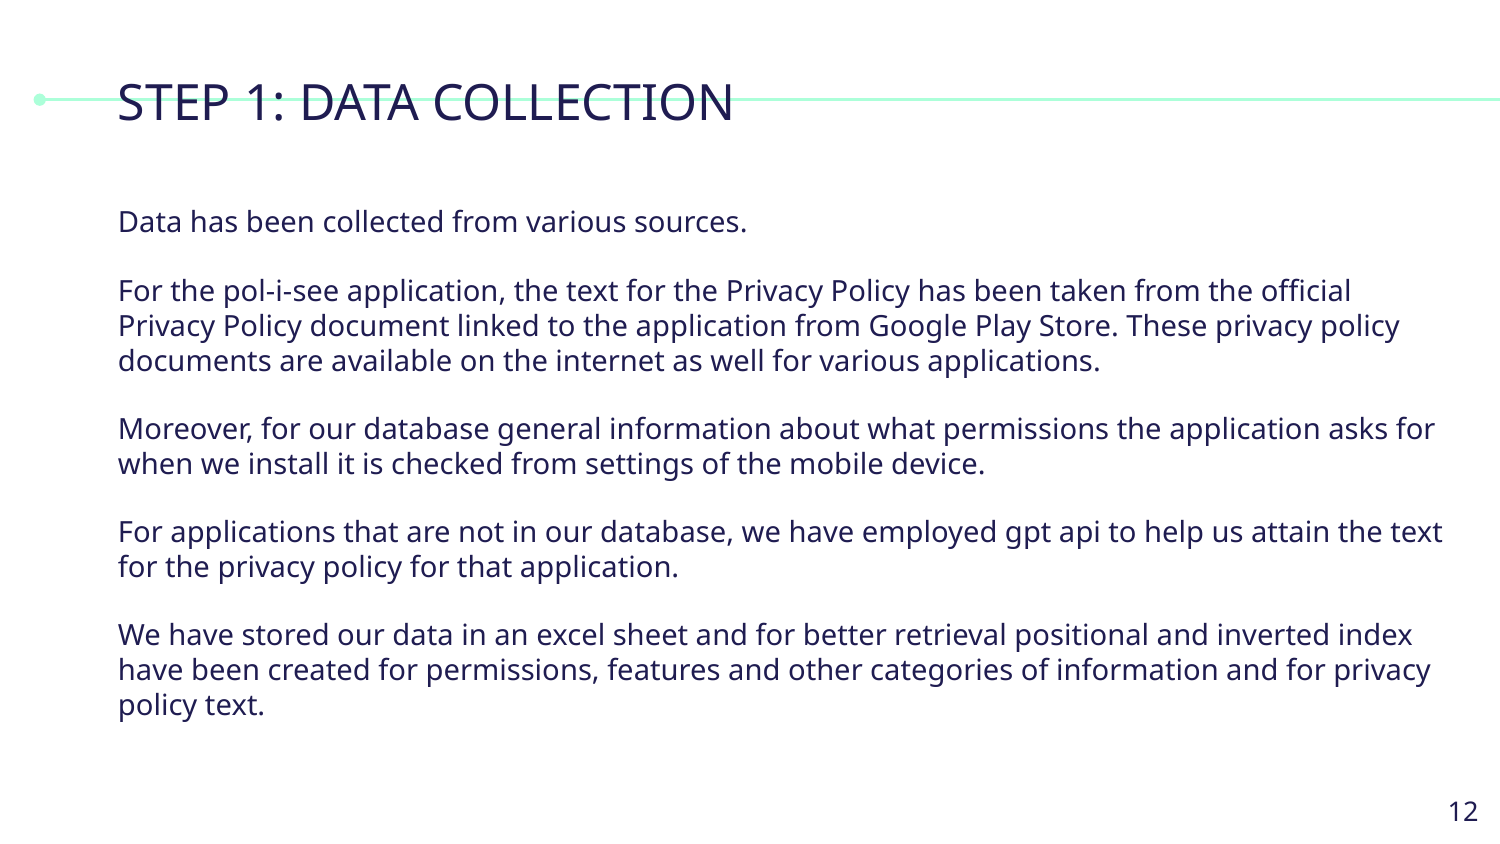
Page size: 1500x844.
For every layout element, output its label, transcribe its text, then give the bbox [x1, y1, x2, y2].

list Data has been collected from various sources. For the pol-i-see application, the text for the Privacy Policy has been taken from the official Privacy Policy document linked to the application from Google Play Store. These privacy policy documents are available on the internet as well for various applications. Moreover, for our database general information about what permissions the application asks for when we install it is checked from settings of the mobile device. For applications that are not in our database, we have employed gpt api to help us attain the text for the privacy policy for that application. We have stored our data in an excel sheet and for better retrieval positional and inverted index have been created for permissions, features and other categories of information and for privacy policy text. [102, 188, 1462, 633]
title STEP 1: DATA COLLECTION [102, 55, 1101, 144]
slide_number ‹#› [1403, 779, 1494, 844]
